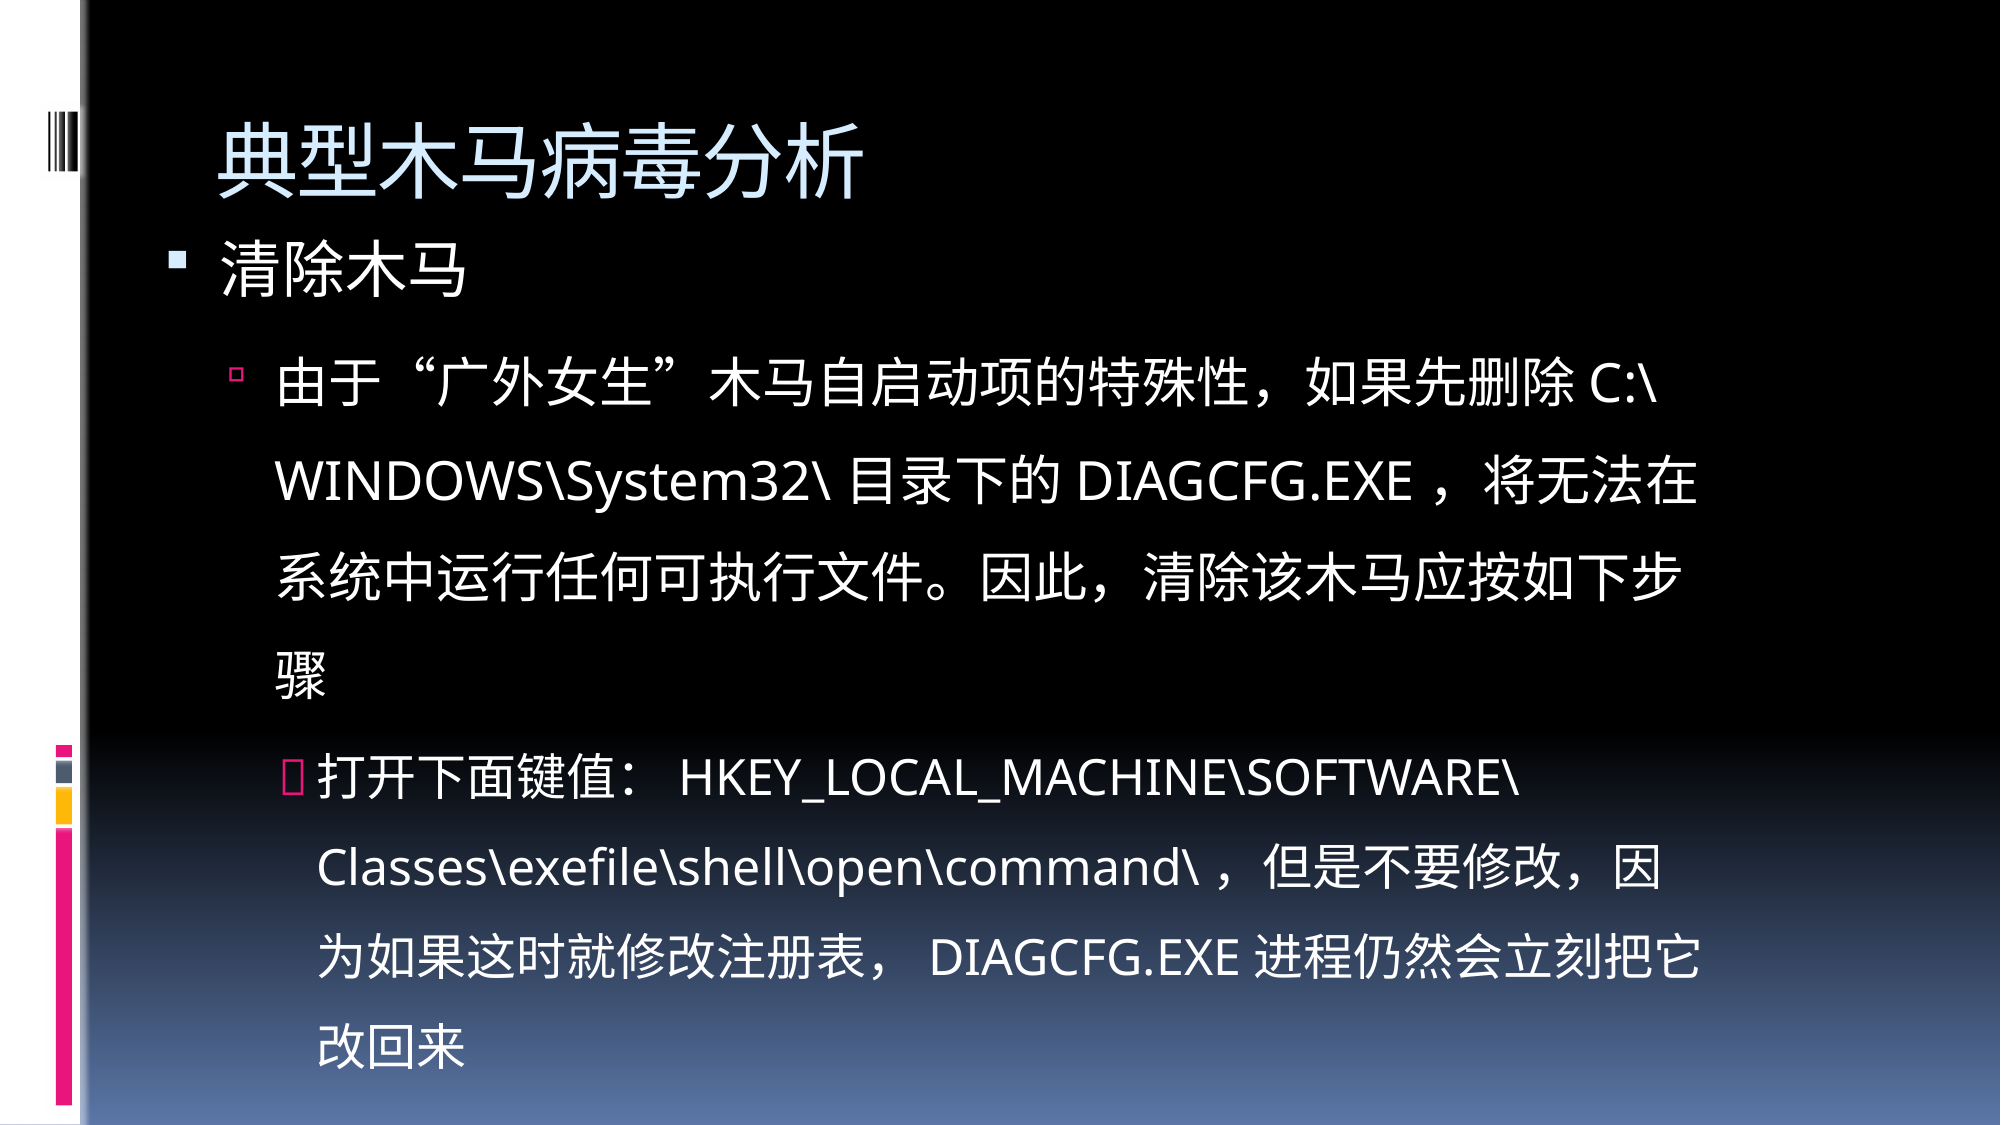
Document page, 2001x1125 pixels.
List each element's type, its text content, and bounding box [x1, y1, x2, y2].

title 典型木马病毒分析 [200, 83, 1900, 234]
list 清除木马 由于“广外女生”木马自启动项的特殊性，如果先删除C:\WINDOWS\System32\目录下的DIAGCFG.EXE，将无法在系统中运行任何可执行文件。因此，清除该木马应按如下步骤 打开下面键值：HKEY_LOCAL_MACHINE\SOFTWARE\Classes\exefile\shell\open\command\，但是不要修改，因为如果这时就修改注册表，DIAGCFG.EXE进程仍然会立刻把它改回来 [137, 222, 1725, 1024]
